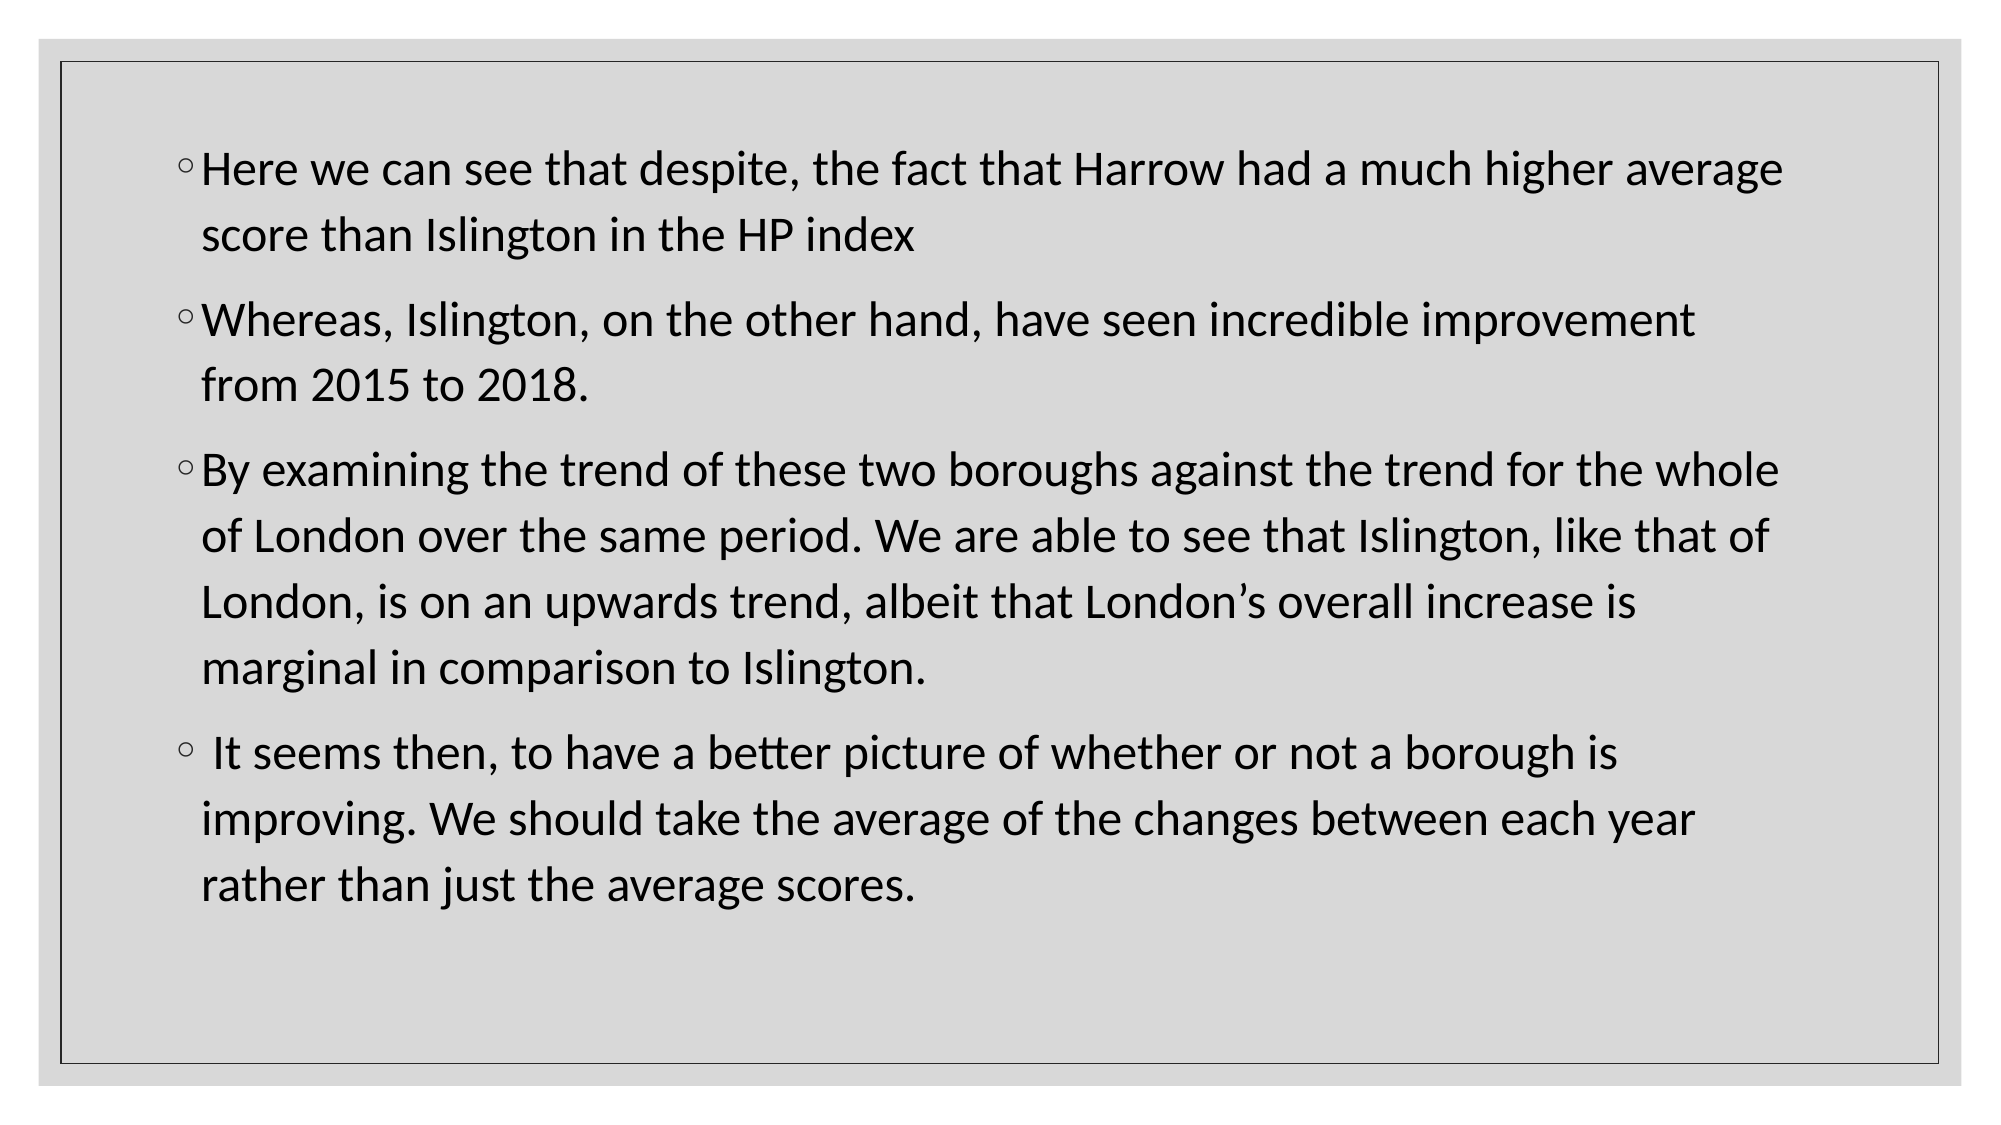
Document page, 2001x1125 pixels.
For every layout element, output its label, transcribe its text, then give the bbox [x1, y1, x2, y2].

list Here we can see that despite, the fact that Harrow had a much higher average score than Islington in the HP index Whereas, Islington, on the other hand, have seen incredible improvement from 2015 to 2018. By examining the trend of these two boroughs against the trend for the whole of London over the same period. We are able to see that Islington, like that of London, is on an upwards trend, albeit that London’s overall increase is marginal in comparison to Islington. It seems then, to have a better picture of whether or not a borough is improving. We should take the average of the changes between each year rather than just the average scores. [155, 121, 1806, 1004]
